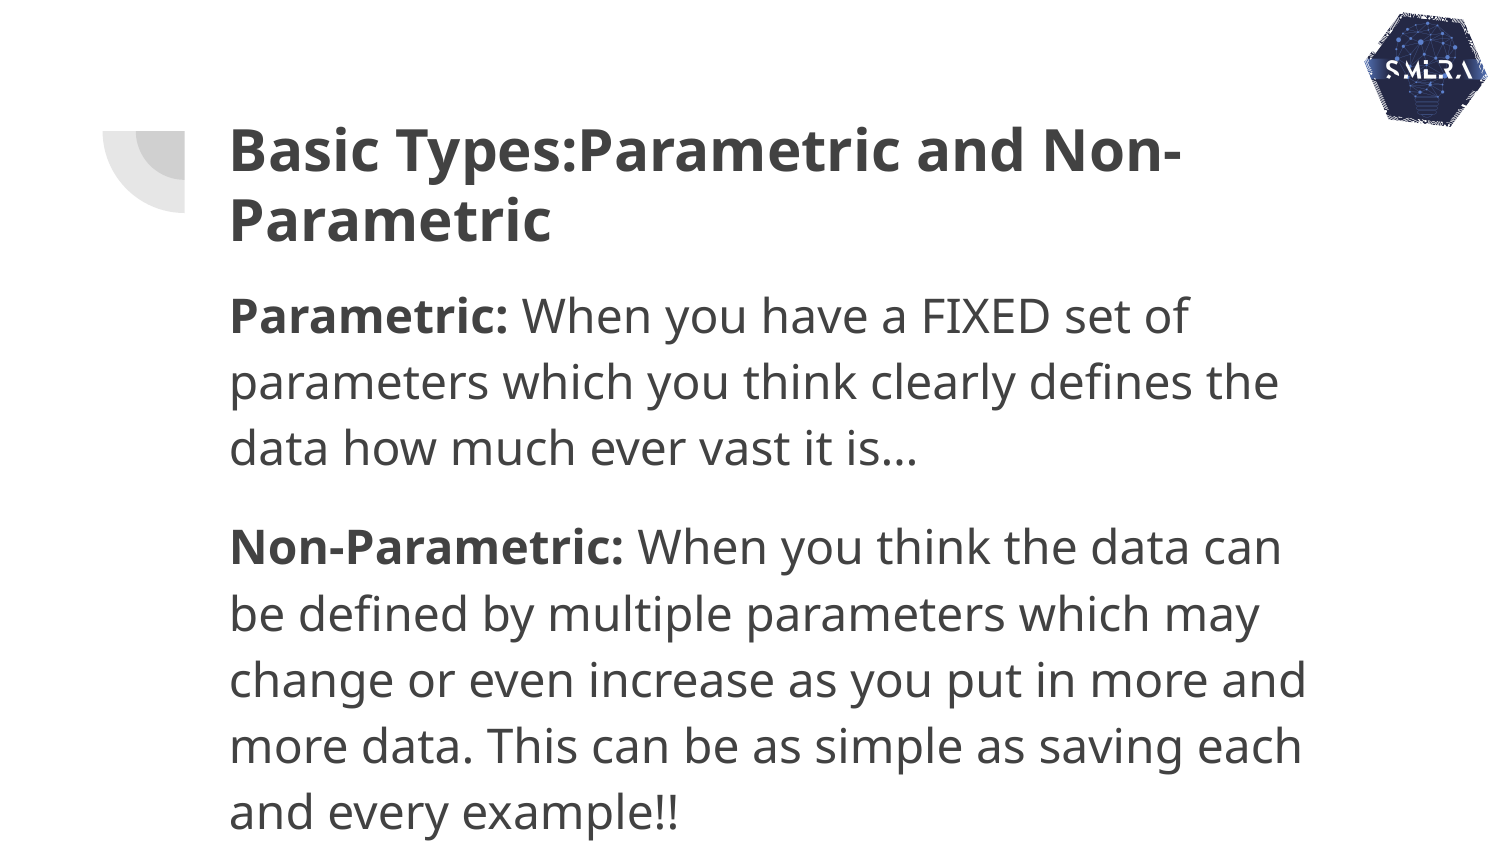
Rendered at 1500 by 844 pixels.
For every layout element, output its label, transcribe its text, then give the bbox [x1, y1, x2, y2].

list Parametric: When you have a FIXED set of parameters which you think clearly defines the data how much ever vast it is… Non-Parametric: When you think the data can be defined by multiple parameters which may change or even increase as you put in more and more data. This can be as simple as saving each and every example!! [213, 262, 1368, 680]
title Basic Types:Parametric and Non-Parametric [213, 98, 1368, 262]
picture [1364, 12, 1488, 127]
